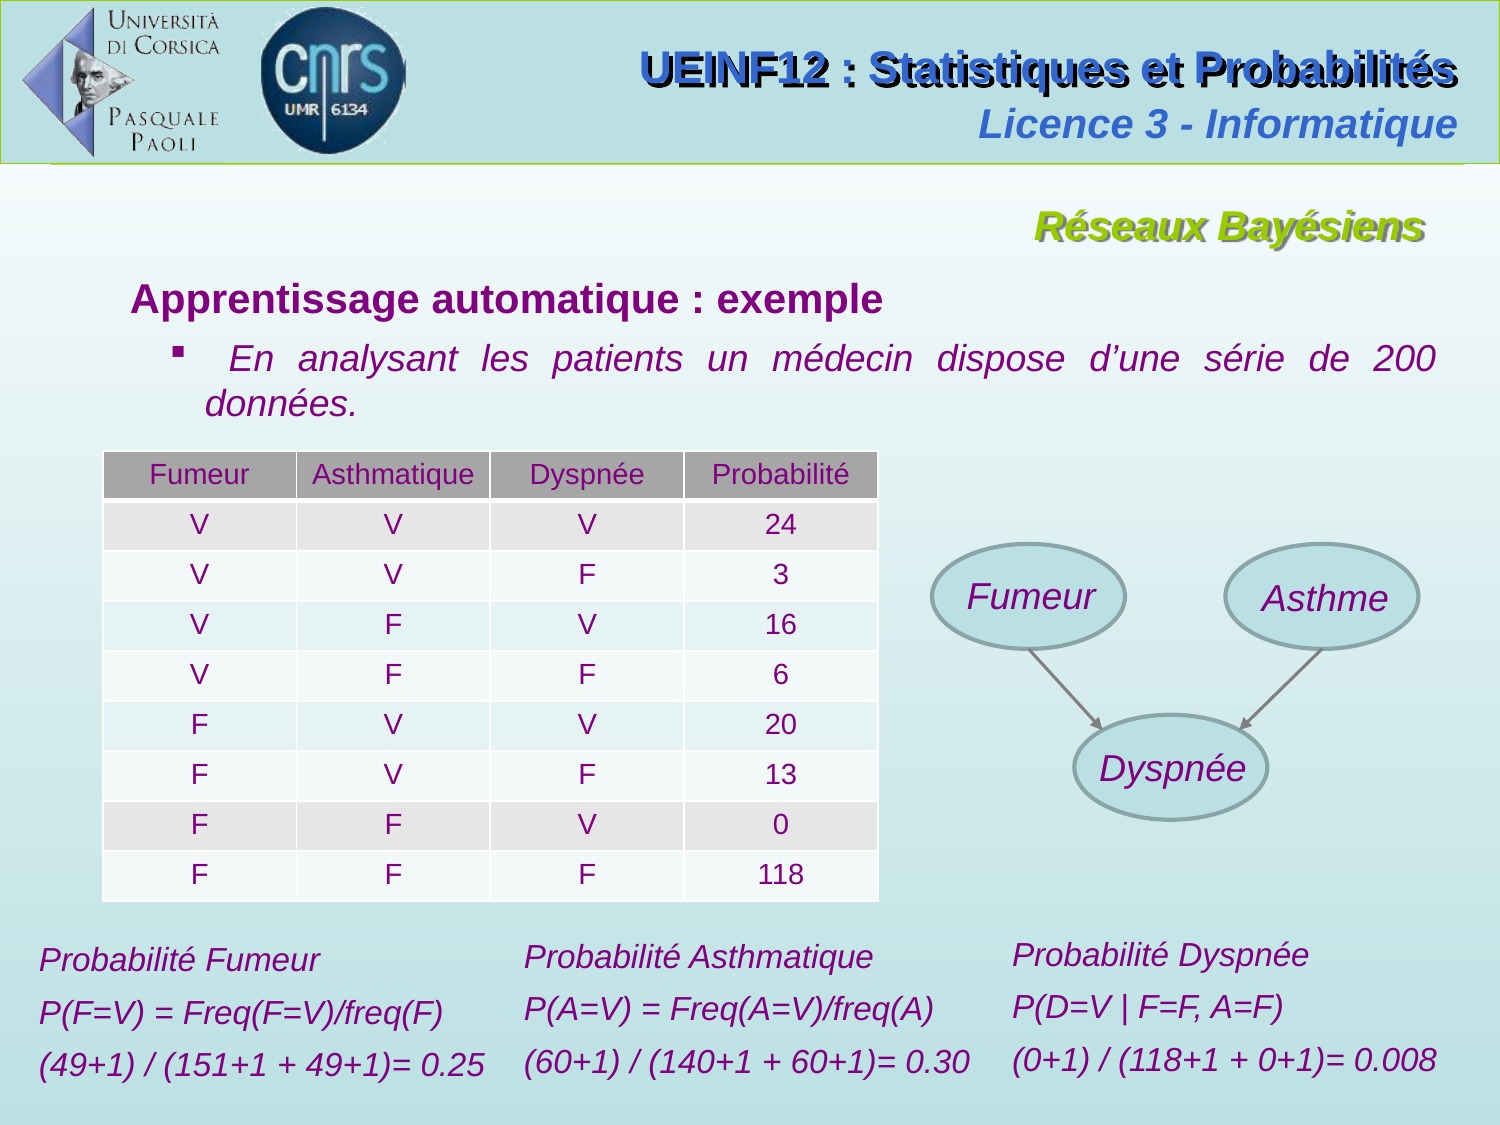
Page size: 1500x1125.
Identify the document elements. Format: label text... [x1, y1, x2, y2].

text_box Probabilité Asthmatique P(A=V) = Freq(A=V)/freq(A) (60+1) / (140+1 + 60+1)= 0.30 [509, 927, 997, 1088]
picture [21, 5, 221, 159]
table_cell 20 [685, 702, 877, 750]
table_cell V [104, 552, 296, 600]
table_cell F [297, 652, 489, 700]
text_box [50, 163, 1465, 434]
table_cell 6 [685, 652, 877, 700]
table_cell F [104, 752, 296, 800]
table_cell V [297, 503, 489, 550]
table_cell F [491, 852, 683, 900]
table_cell 0 [685, 802, 877, 850]
table_cell V [491, 602, 683, 650]
table_cell V [297, 752, 489, 800]
table_cell F [491, 652, 683, 700]
table_cell 0.1496 [258, 9, 264, 163]
table_header Probabilité [685, 452, 877, 498]
table_cell F [491, 752, 683, 800]
table_cell V [297, 702, 489, 750]
table_cell F [297, 802, 489, 850]
table_cell 0.1496 [405, 10, 411, 163]
table_cell F [104, 702, 296, 750]
table_header Dyspnée [491, 452, 683, 498]
table_cell 13 [685, 752, 877, 800]
table_cell 3 [685, 552, 877, 600]
table_cell V [104, 602, 296, 650]
table_cell F [297, 602, 489, 650]
table_header Fumeur [104, 452, 296, 498]
table_cell V [491, 702, 683, 750]
picture [261, 7, 408, 157]
table_cell 118 [685, 852, 877, 900]
table_cell F [491, 552, 683, 600]
table_cell 16 [685, 602, 877, 650]
text_box Licence 3 - Informatique [963, 89, 1473, 155]
text_box [0, 0, 1500, 164]
text_box UEINF12 : Statistiques et Probabilités [611, 29, 1471, 100]
table_cell F [104, 802, 296, 850]
table_cell 24 [685, 503, 877, 550]
table_header Asthmatique [297, 452, 489, 498]
text_box Probabilité Dyspnée P(D=V | F=F, A=F) (0+1) / (118+1 + 0+1)= 0.008 [997, 925, 1486, 1086]
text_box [931, 543, 1419, 821]
table_cell V [297, 552, 489, 600]
table_cell F [104, 852, 296, 900]
table_cell V [104, 652, 296, 700]
table_cell V [491, 802, 683, 850]
table_cell F [297, 852, 489, 900]
table_cell V [491, 503, 683, 550]
table_cell V [104, 503, 296, 550]
text_box Probabilité Fumeur P(F=V) = Freq(F=V)/freq(F) (49+1) / (151+1 + 49+1)= 0.25 [24, 931, 508, 1091]
